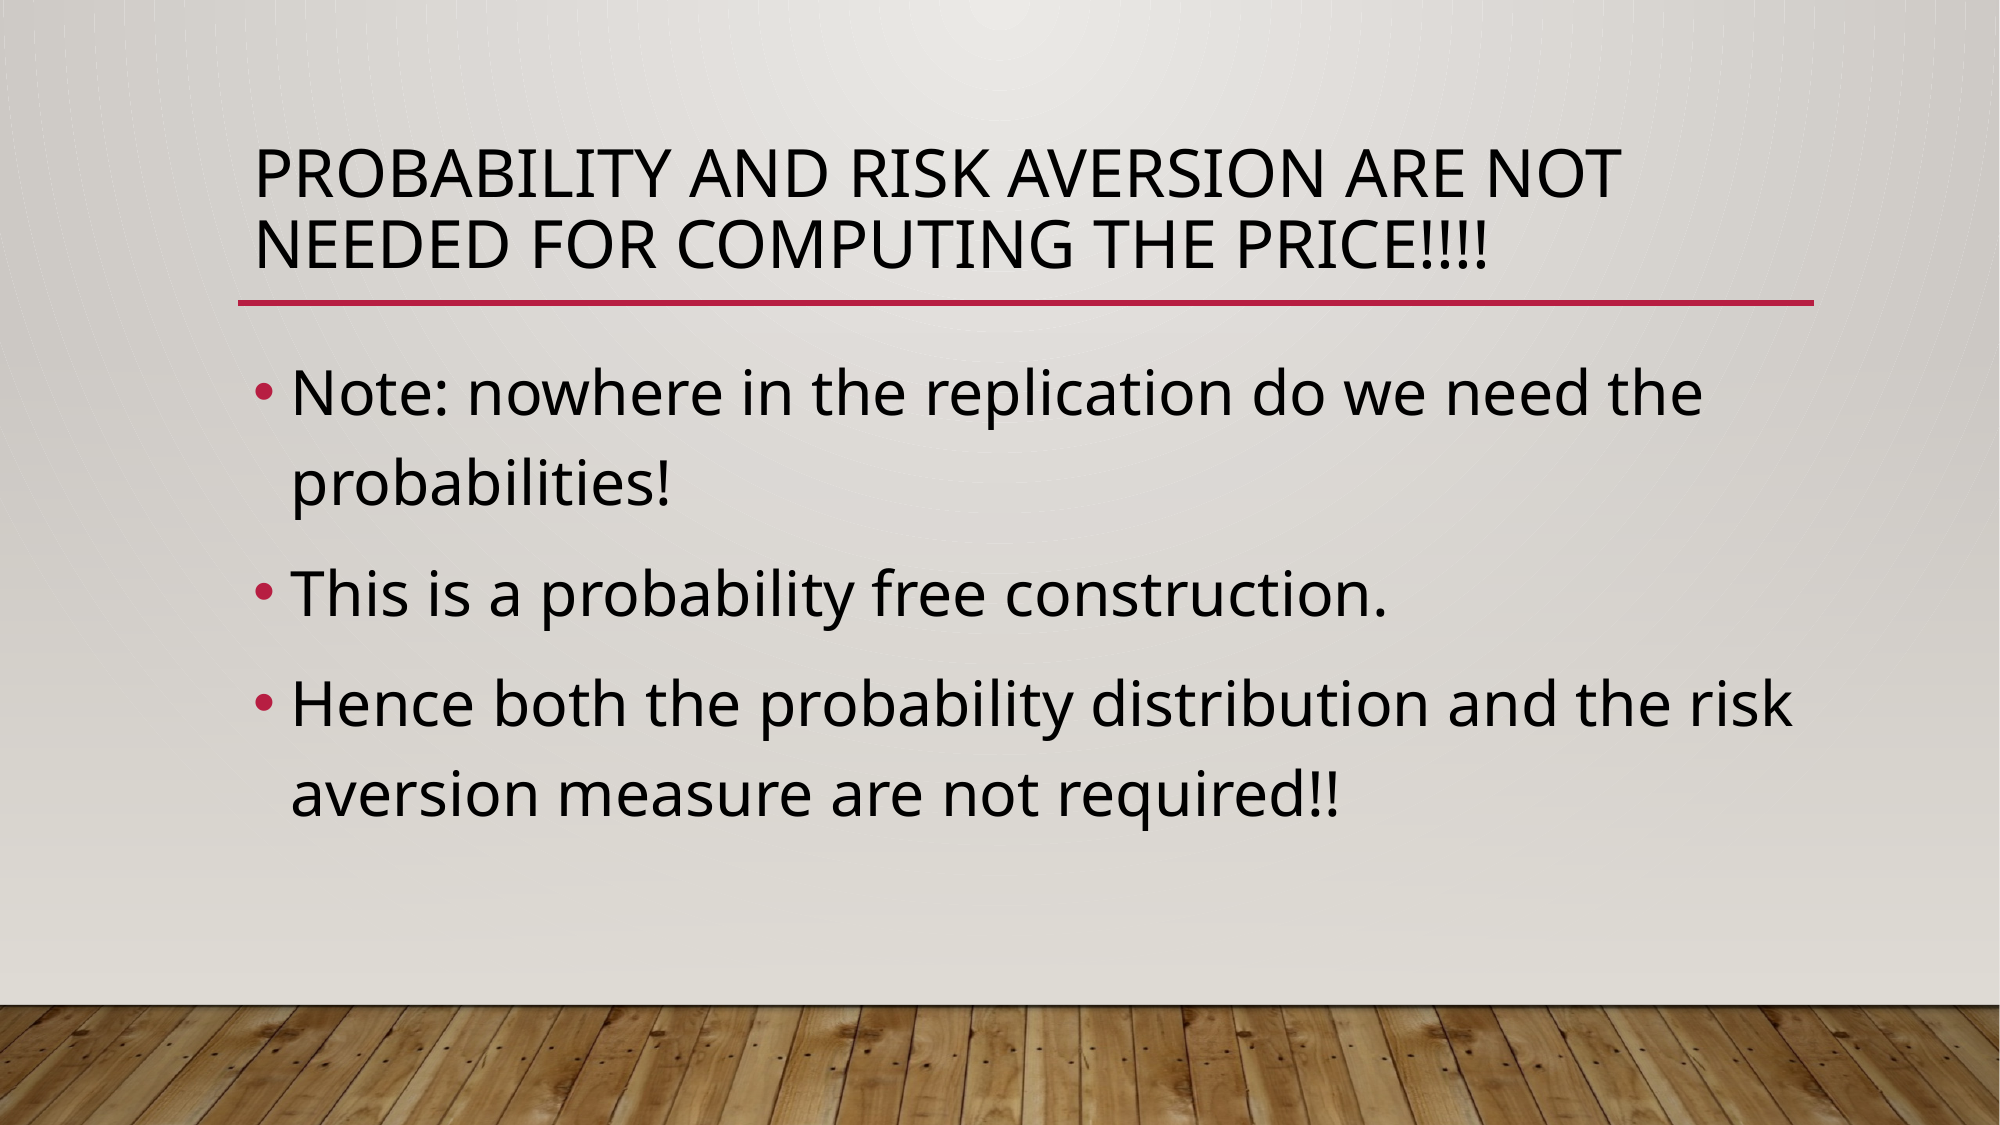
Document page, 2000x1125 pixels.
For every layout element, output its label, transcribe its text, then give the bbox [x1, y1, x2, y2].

list Note: nowhere in the replication do we need the probabilities! This is a probability free construction. Hence both the probability distribution and the risk aversion measure are not required!! [238, 330, 1813, 897]
picture [0, 1005, 2000, 1125]
title Probability and risk aversion are not needed for computing the price!!!! [238, 131, 1813, 305]
